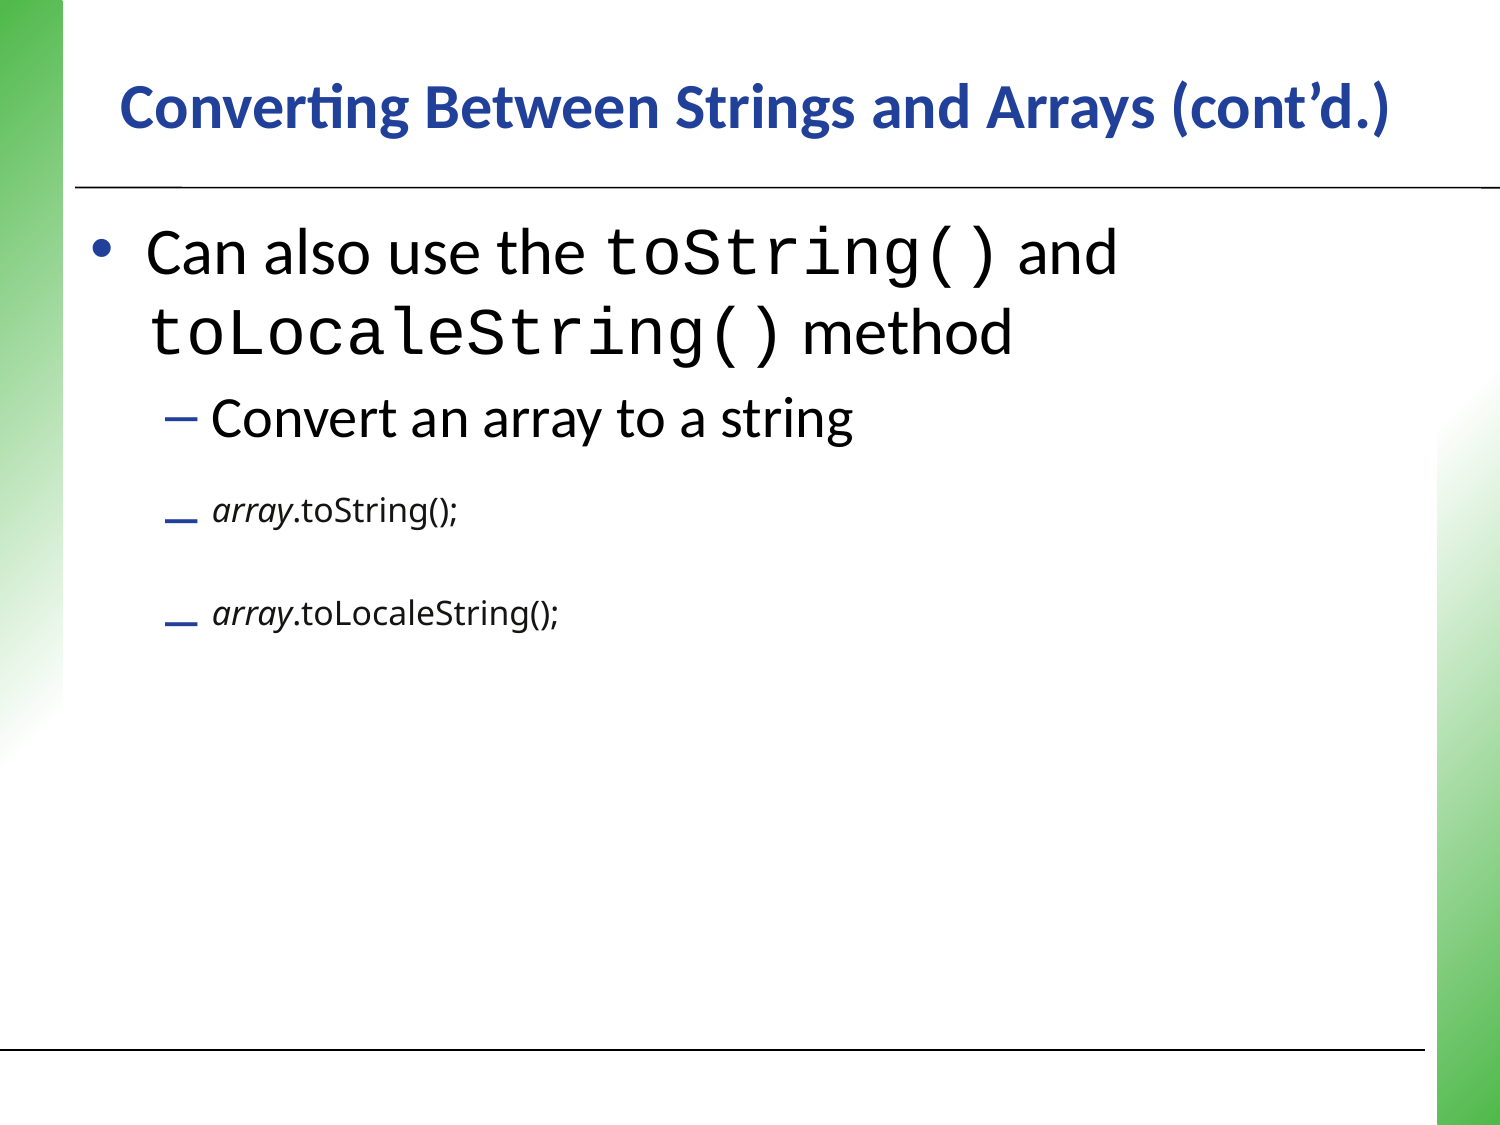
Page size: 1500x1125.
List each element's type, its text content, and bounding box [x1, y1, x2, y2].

list Can also use the toString() and toLocaleString() method Convert an array to a string array.toString(); array.toLocaleString(); [74, 199, 1438, 1006]
title Converting Between Strings and Arrays (cont’d.) [74, 24, 1438, 181]
